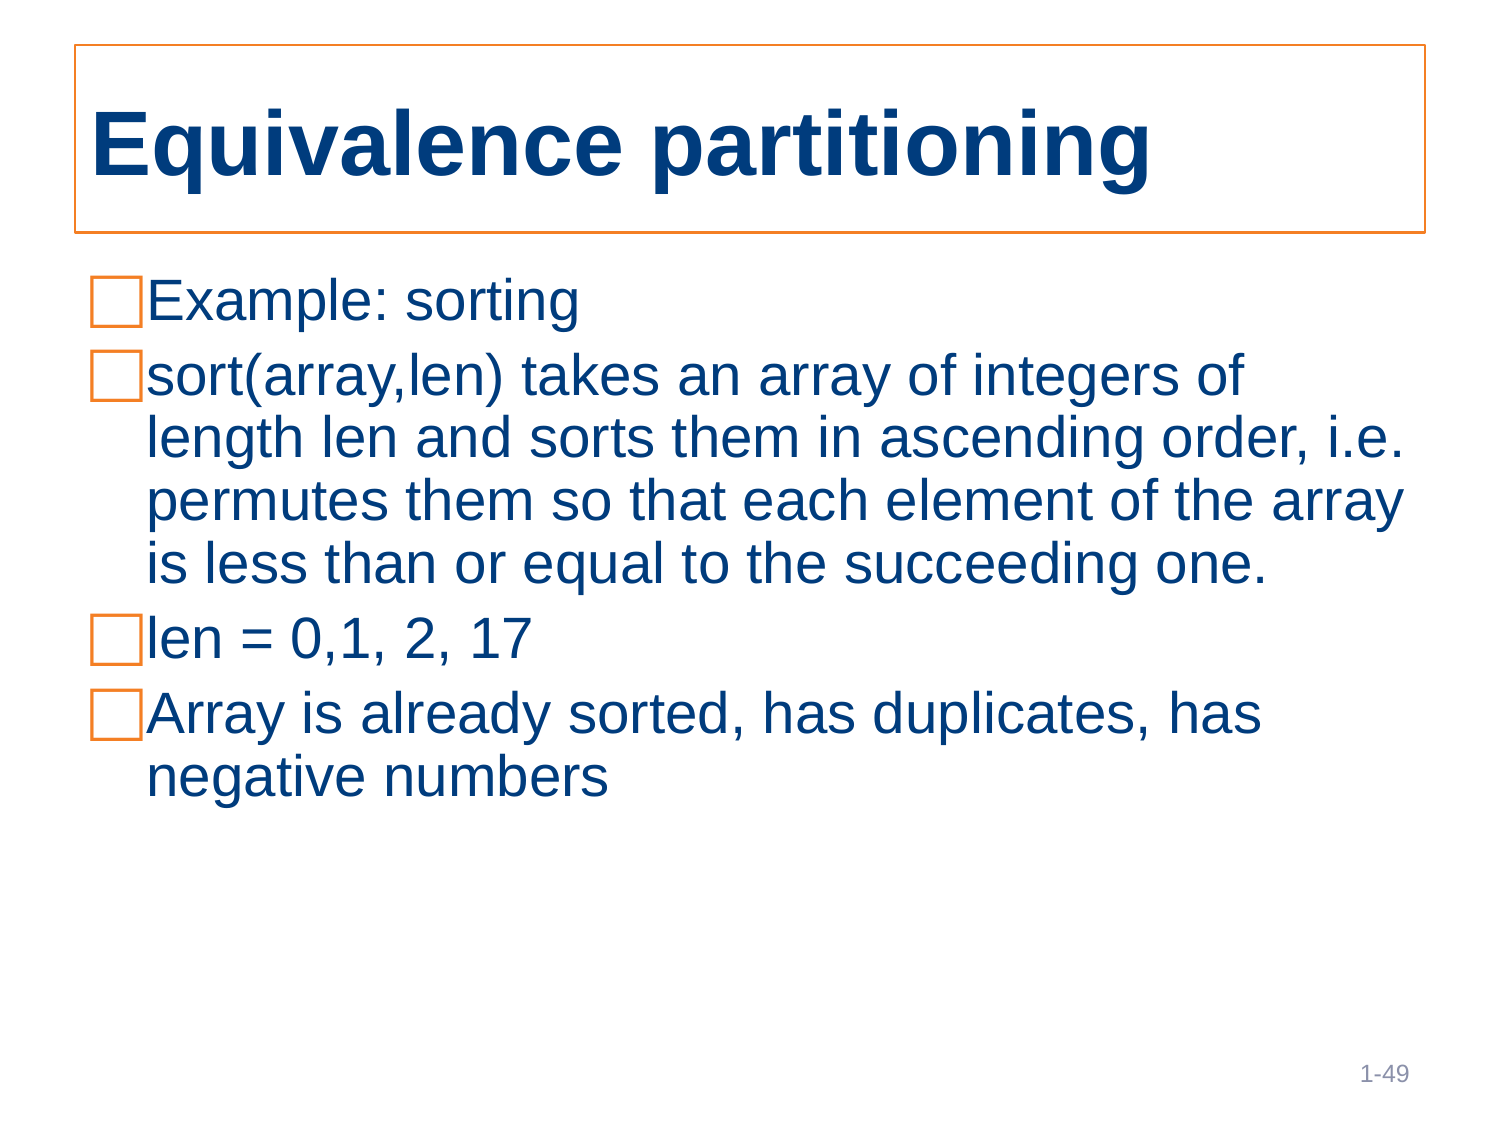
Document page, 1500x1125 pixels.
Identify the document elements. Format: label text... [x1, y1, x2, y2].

slide_number 49 [1074, 1042, 1425, 1103]
list Example: sorting sort(array,len) takes an array of integers of length len and sorts them in ascending order, i.e. permutes them so that each element of the array is less than or equal to the succeeding one. len = 0,1, 2, 17 Array is already sorted, has duplicates, has negative numbers [75, 262, 1425, 1038]
title Equivalence partitioning [74, 44, 1426, 234]
